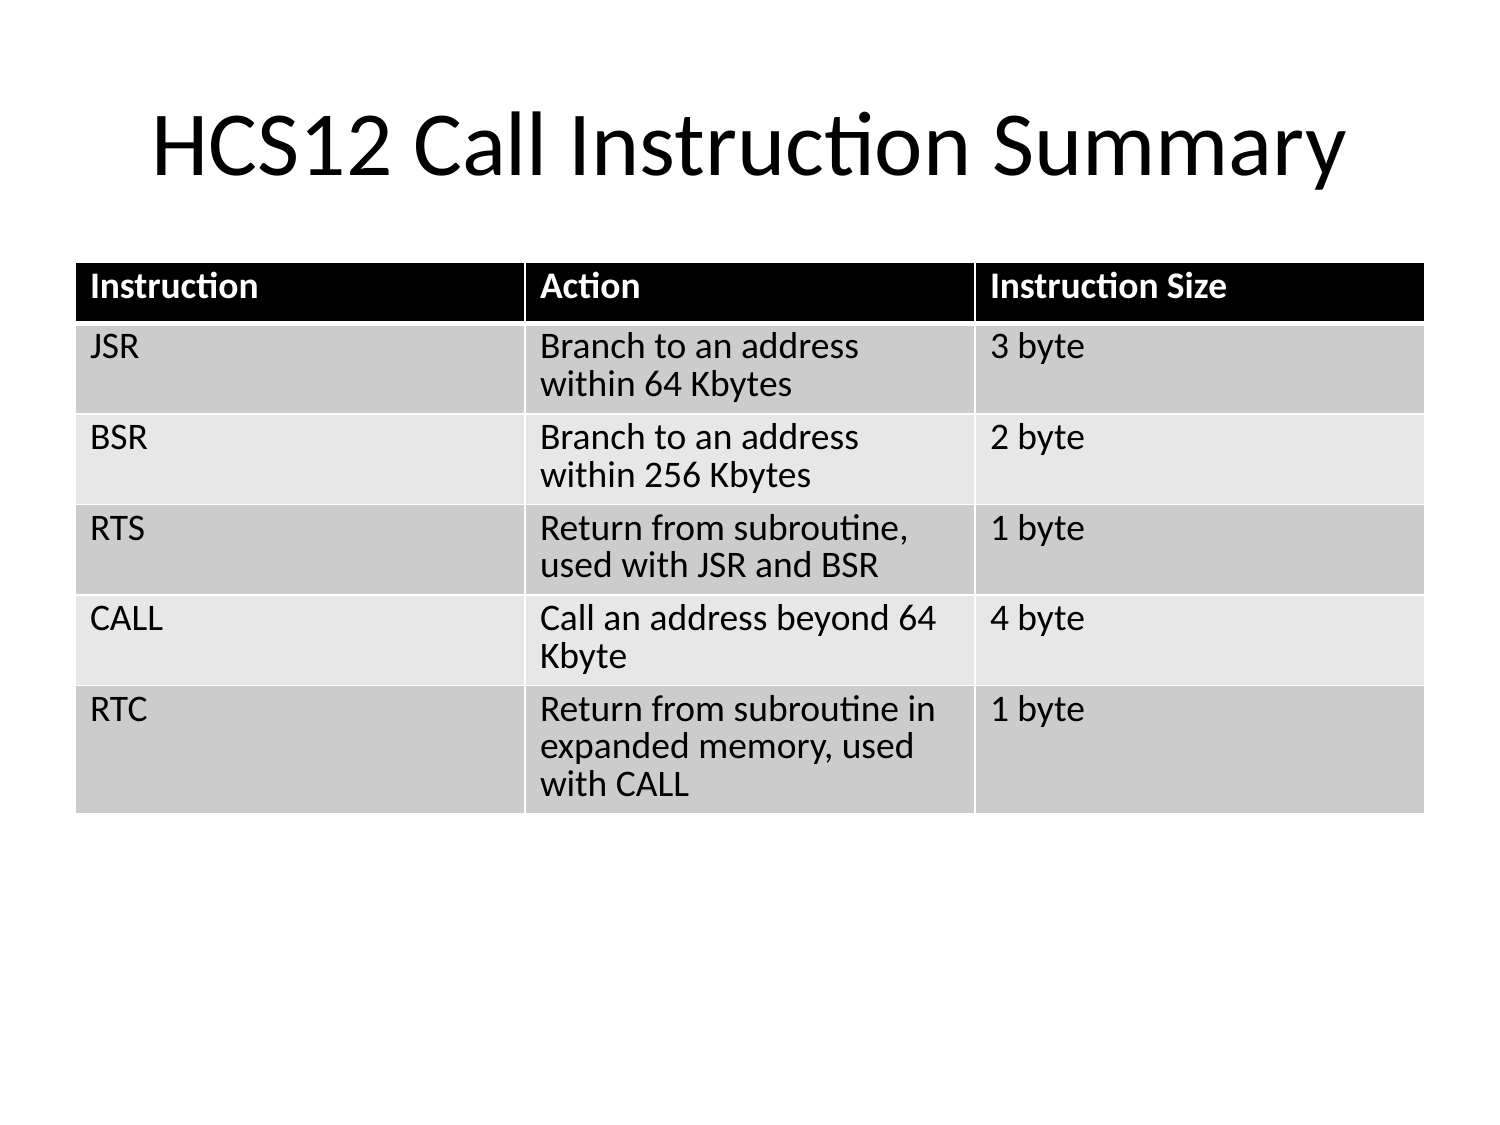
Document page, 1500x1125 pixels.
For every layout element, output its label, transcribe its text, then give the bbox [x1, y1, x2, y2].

table_cell 2 byte [976, 415, 1424, 504]
table_cell Return from subroutine, used with JSR and BSR [526, 505, 974, 594]
table_cell RTS [76, 505, 524, 594]
table_cell CALL [76, 596, 524, 685]
table_cell RTC [76, 686, 524, 813]
table_cell 4 byte [976, 596, 1424, 685]
table_header Action [526, 263, 974, 321]
table_header Instruction Size [976, 263, 1424, 321]
table_cell BSR [76, 415, 524, 504]
table_header Instruction [76, 263, 524, 321]
table_cell Branch to an address within 256 Kbytes [526, 415, 974, 504]
table_cell JSR [76, 326, 524, 413]
table_cell 1 byte [976, 686, 1424, 813]
table_cell Call an address beyond 64 Kbyte [526, 596, 974, 685]
title HCS12 Call Instruction Summary [75, 45, 1425, 233]
table_cell 3 byte [976, 326, 1424, 413]
table_cell 1 byte [976, 505, 1424, 594]
table_cell Return from subroutine in expanded memory, used with CALL [526, 686, 974, 813]
table_cell Branch to an address within 64 Kbytes [526, 326, 974, 413]
